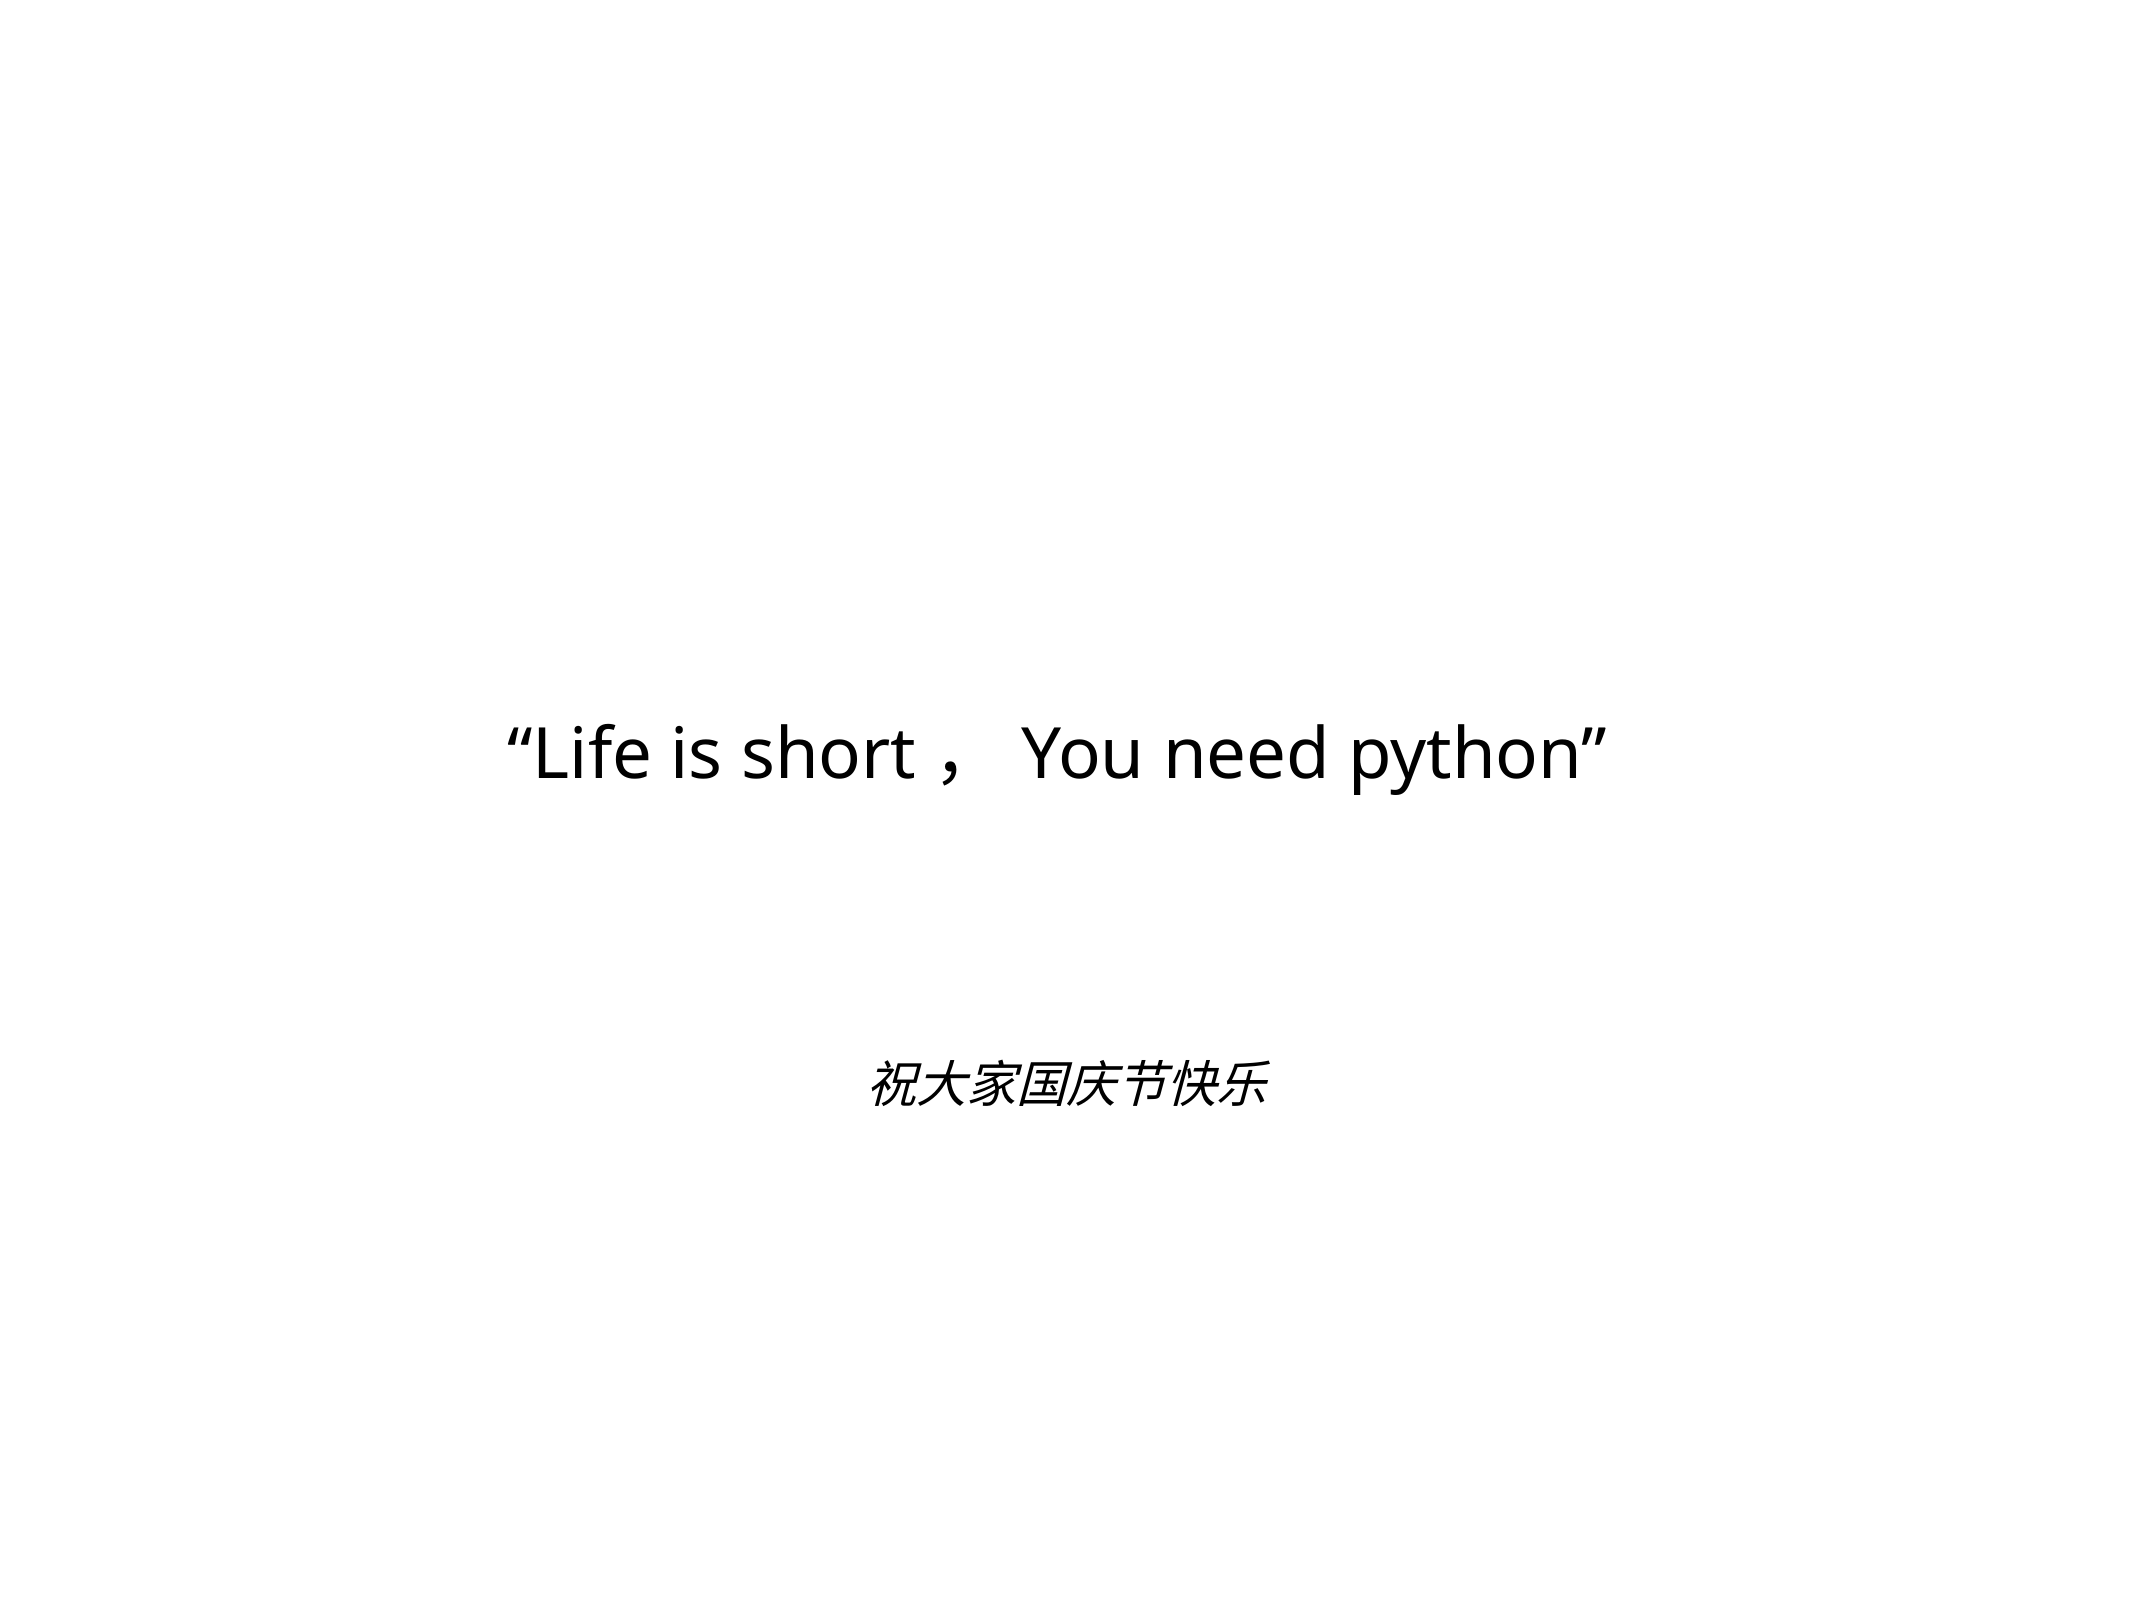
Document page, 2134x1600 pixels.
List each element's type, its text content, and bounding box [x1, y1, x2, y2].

list 祝大家国庆节快乐 [207, 1043, 1926, 1130]
list “Life is short，You need python” [207, 691, 1926, 809]
